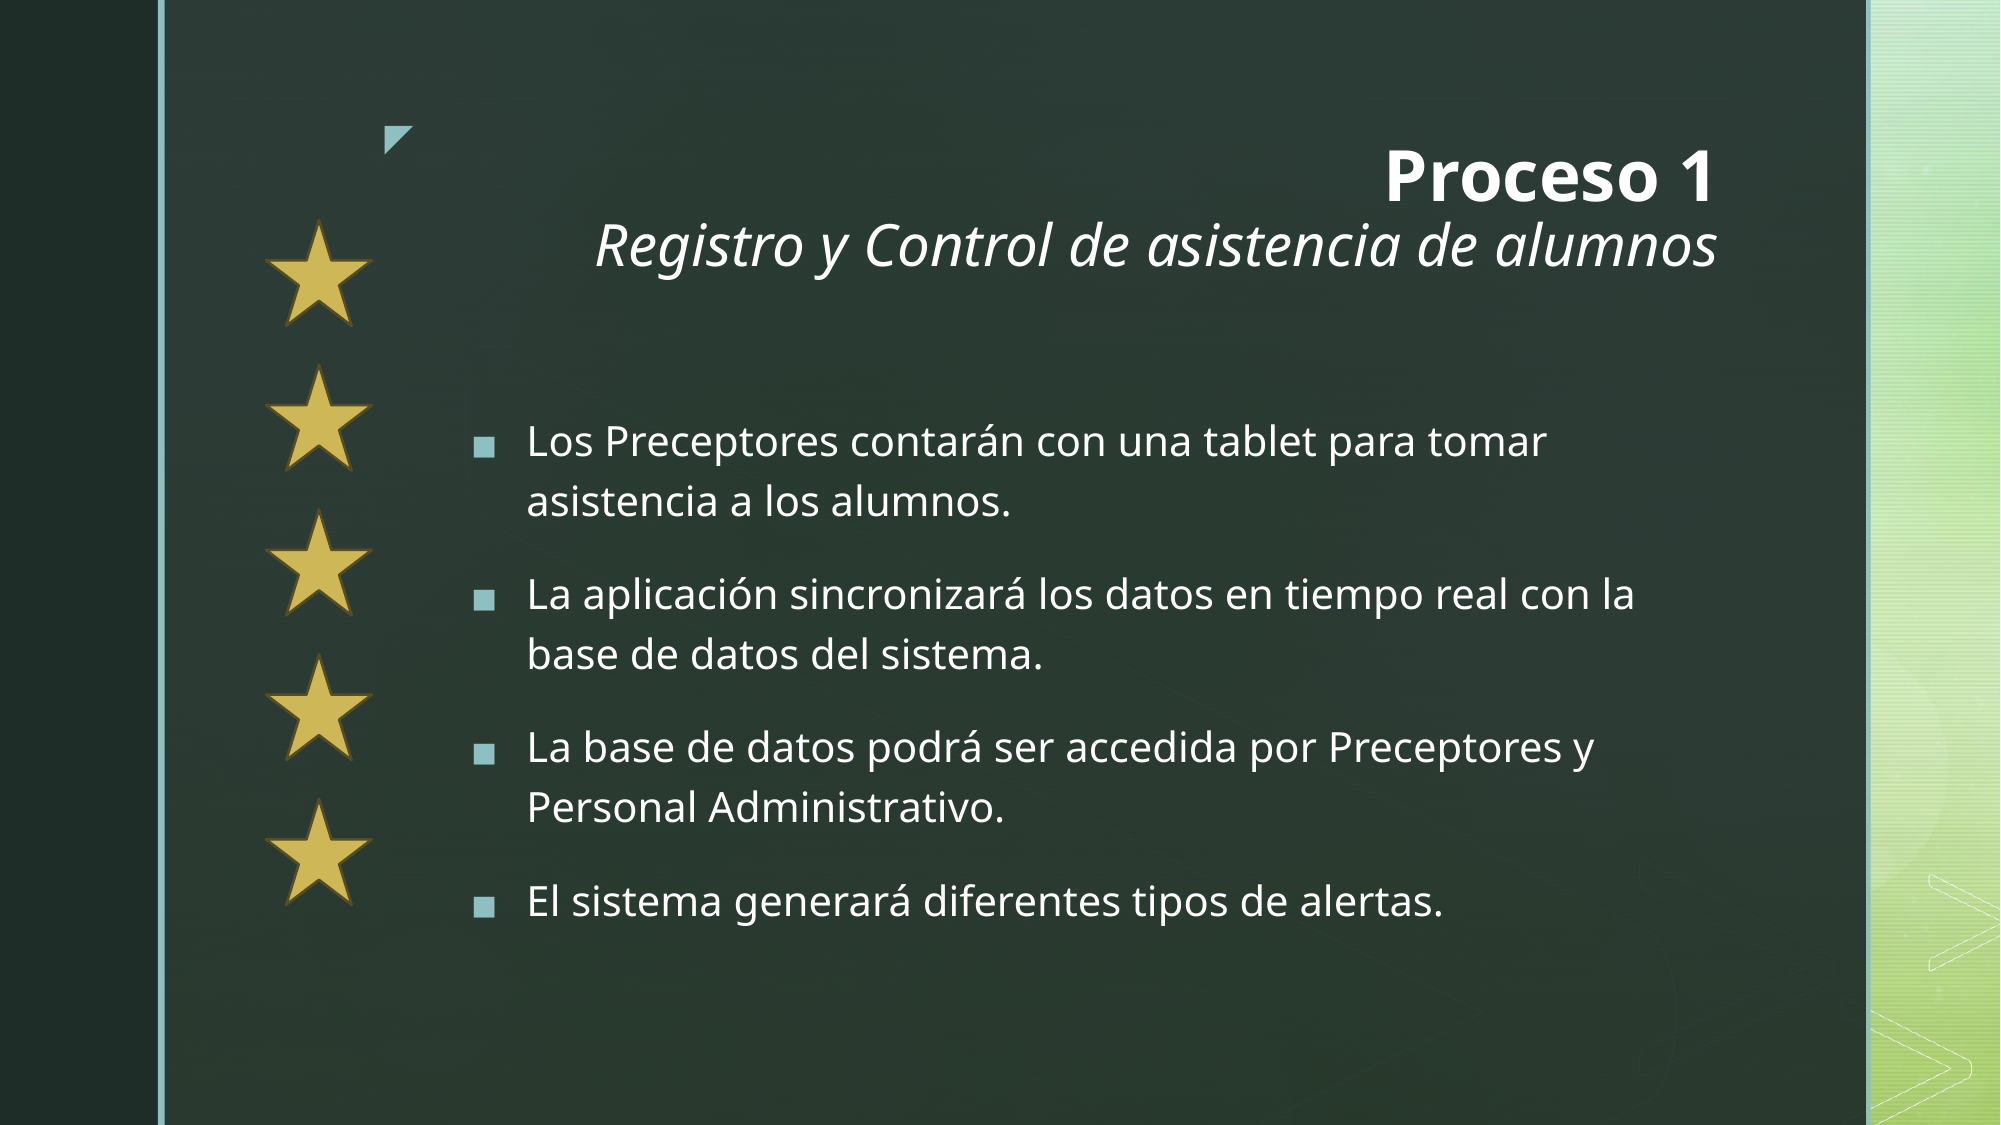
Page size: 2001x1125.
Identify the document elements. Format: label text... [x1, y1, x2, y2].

text_box [265, 364, 372, 471]
picture [1871, 0, 2001, 1125]
text_box [265, 509, 372, 616]
text_box [265, 654, 372, 761]
list Los Preceptores contarán con una tablet para tomar asistencia a los alumnos. La aplicación sincronizará los datos en tiempo real con la base de datos del sistema. La base de datos podrá ser accedida por Preceptores y Personal Administrativo. El sistema generará diferentes tipos de alertas. [454, 336, 1734, 993]
title Proceso 1 Registro y Control de asistencia de alumnos [428, 132, 1734, 310]
text_box [265, 219, 372, 326]
text_box [265, 798, 372, 905]
